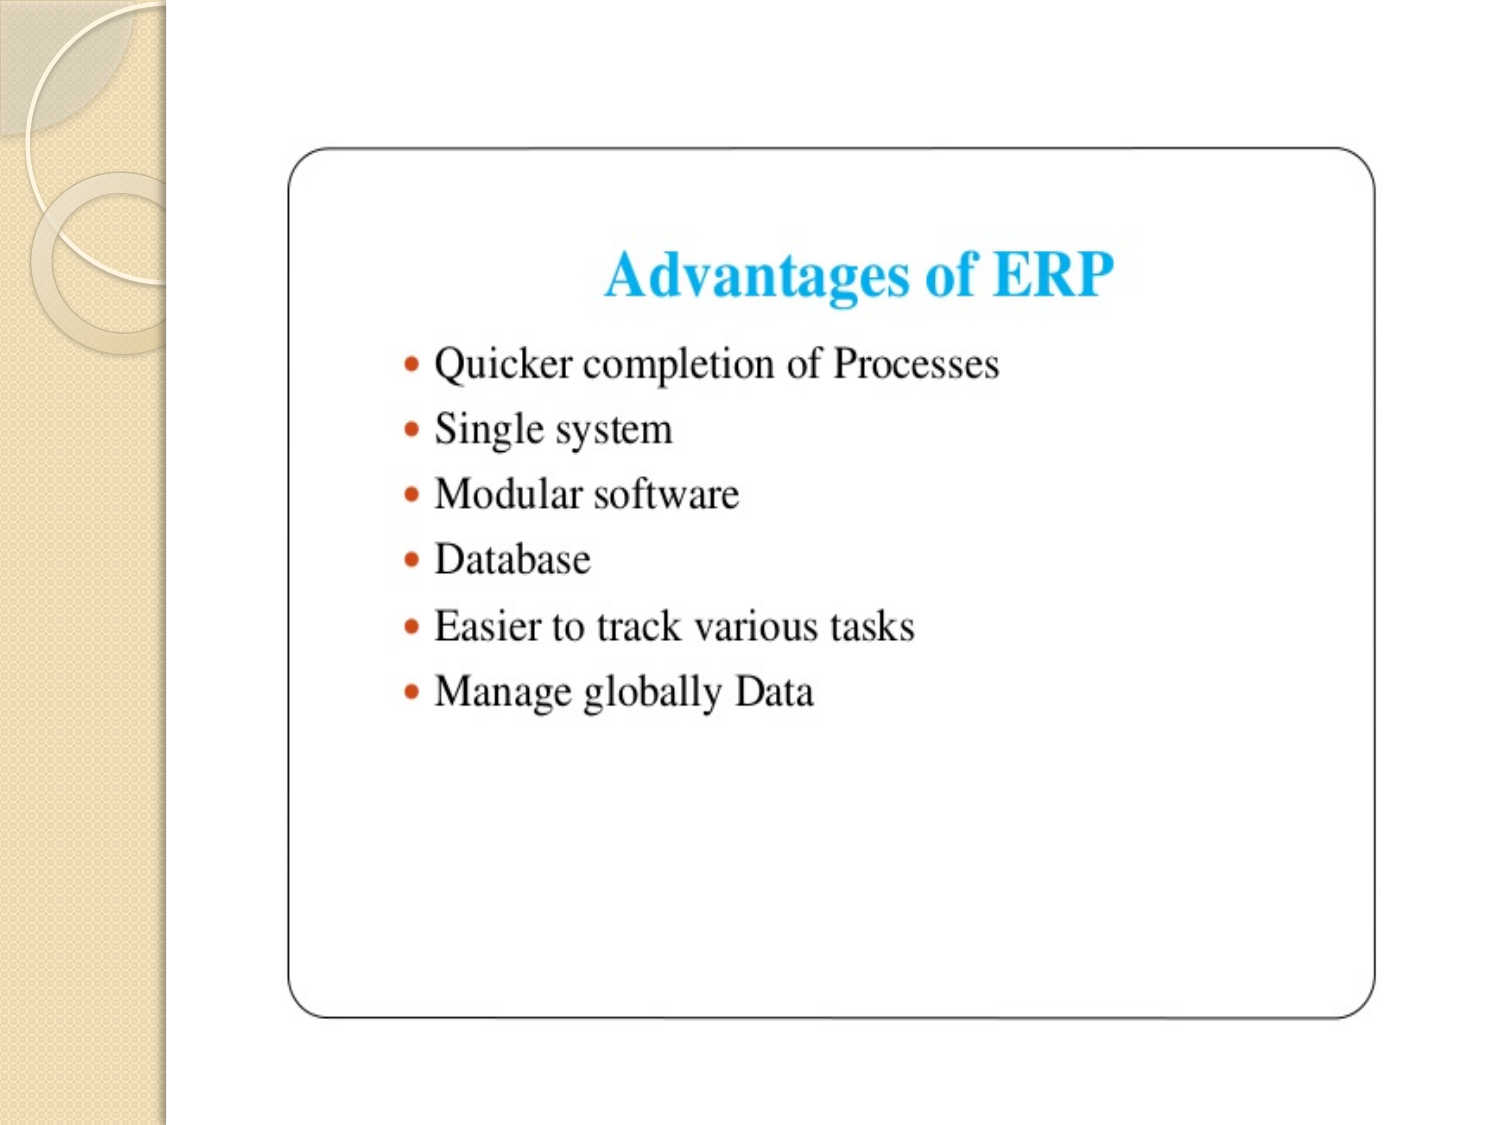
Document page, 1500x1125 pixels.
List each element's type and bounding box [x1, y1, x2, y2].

list [280, 140, 1383, 1032]
